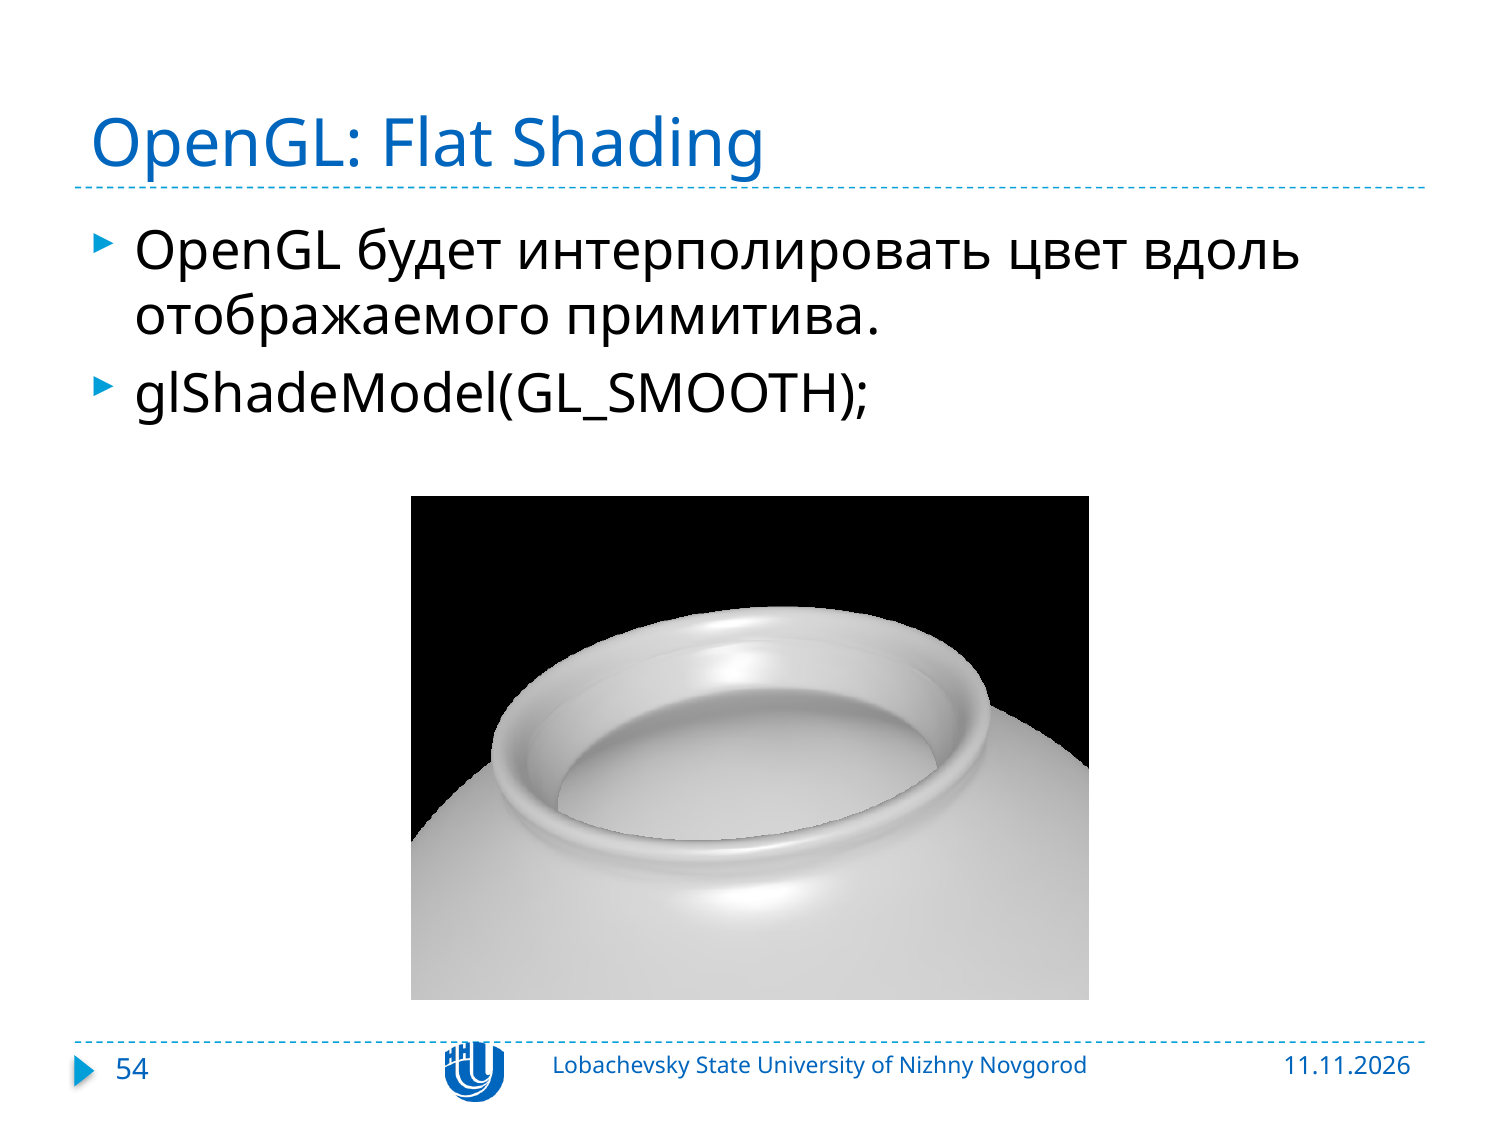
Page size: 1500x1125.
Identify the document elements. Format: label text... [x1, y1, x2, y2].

slide_number 54 [100, 1042, 426, 1103]
picture [445, 1041, 504, 1102]
footer Lobachevsky State University of Nizhny Novgorod [515, 1042, 1125, 1103]
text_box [411, 496, 1089, 1000]
title OpenGL: Flat Shading [74, 24, 1426, 188]
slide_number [1265, 1042, 1426, 1103]
list OpenGL будет интерполировать цвет вдоль отображаемого примитива. glShadeModel(GL_SMOOTH); [74, 207, 1426, 1012]
